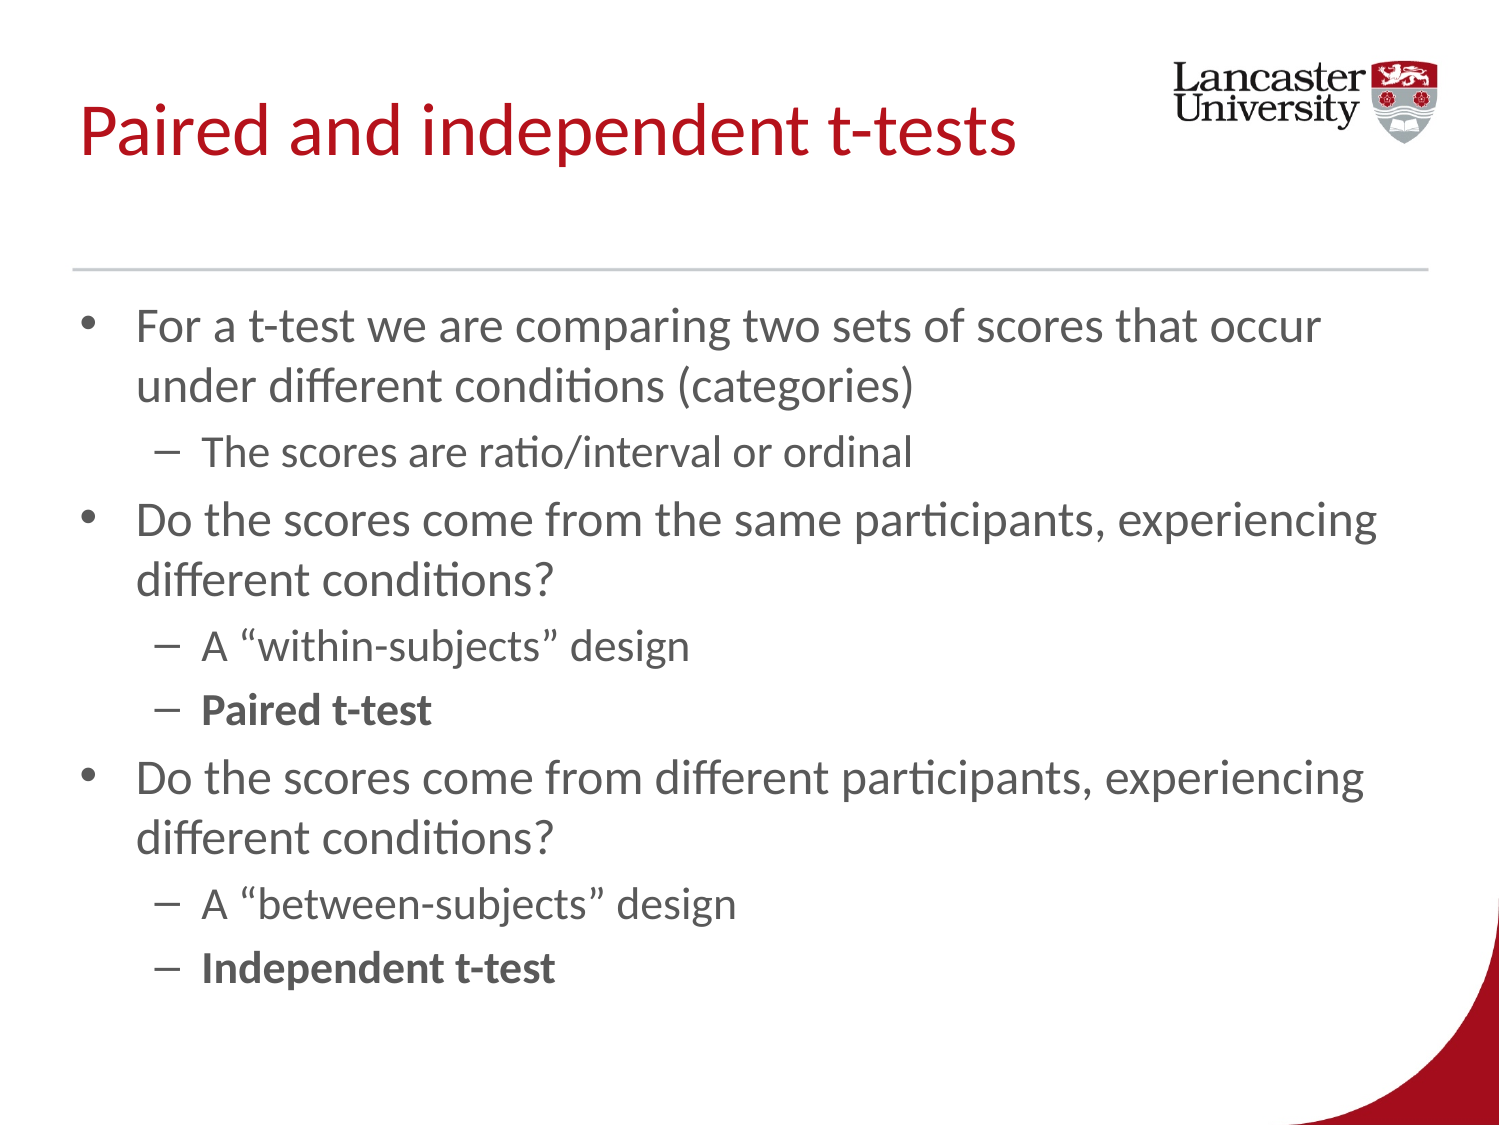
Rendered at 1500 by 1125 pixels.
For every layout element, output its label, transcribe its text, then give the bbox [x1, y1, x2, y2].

list For a t-test we are comparing two sets of scores that occur under different conditions (categories) The scores are ratio/interval or ordinal Do the scores come from the same participants, experiencing different conditions? A “within-subjects” design Paired t-test Do the scores come from different participants, experiencing different conditions? A “between-subjects” design Independent t-test [64, 284, 1447, 1065]
title Paired and independent t-tests [64, 90, 1176, 279]
picture [0, 0, 1499, 1125]
